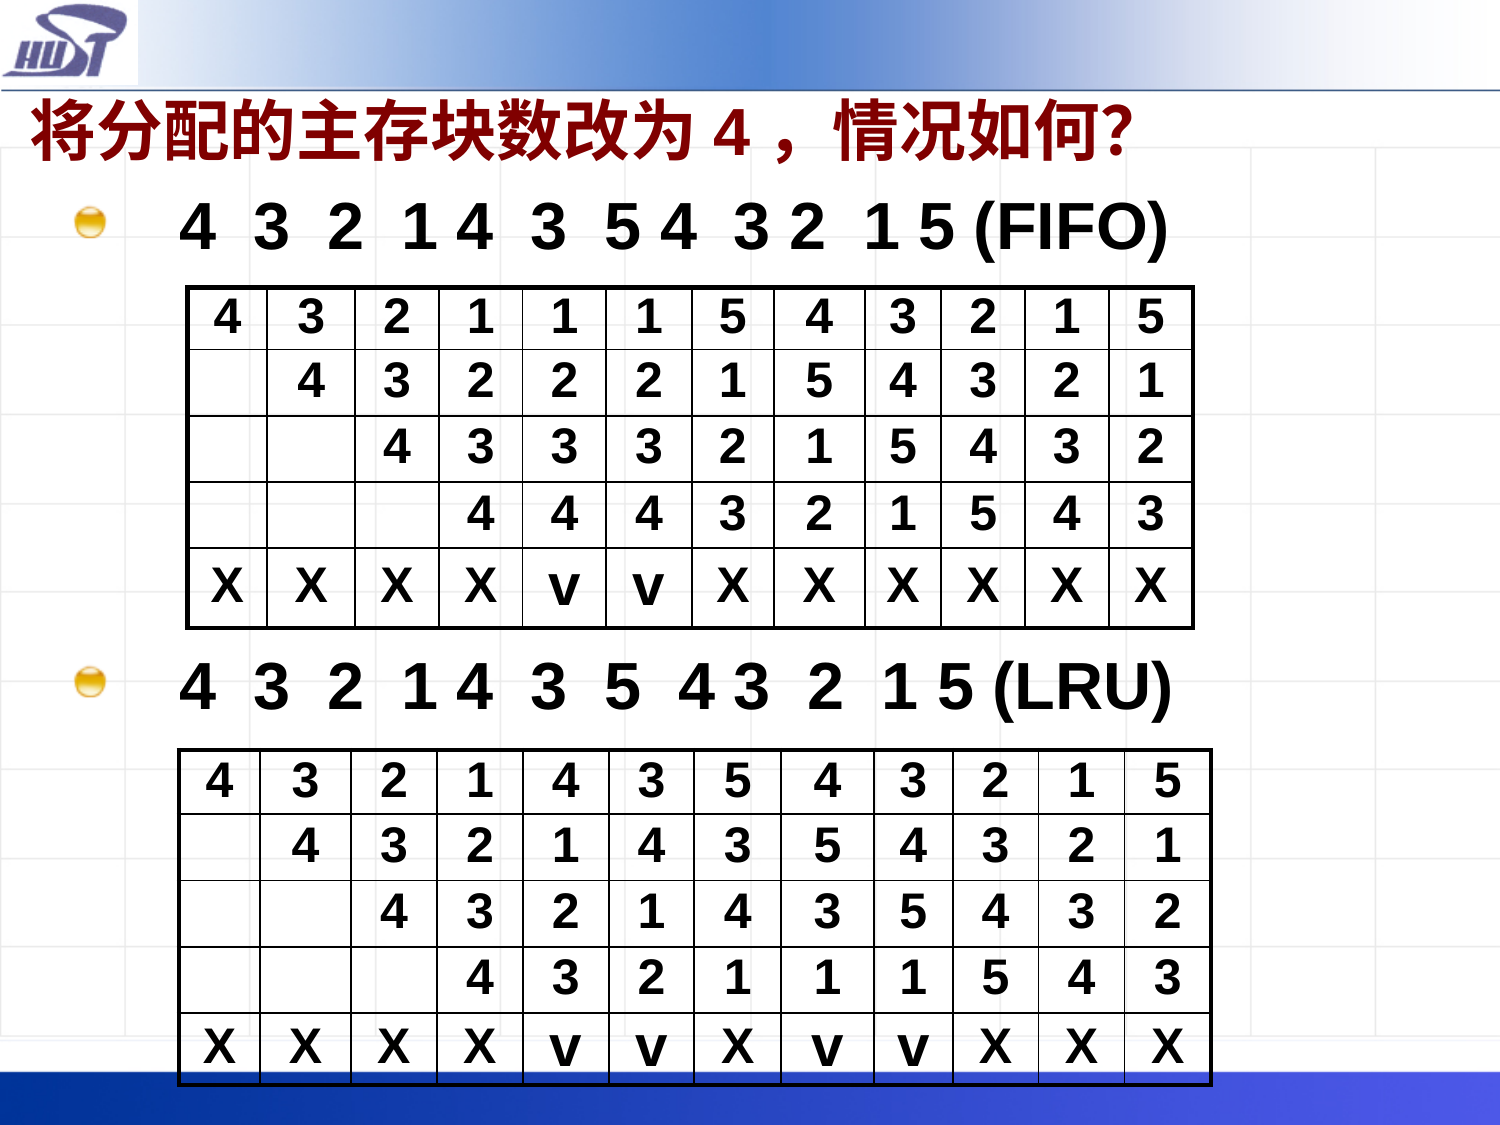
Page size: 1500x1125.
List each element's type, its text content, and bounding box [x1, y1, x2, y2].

table_cell 3 [438, 881, 522, 946]
table_cell 3 [954, 815, 1038, 880]
list 4 3 2 1 4 3 5 4 3 2 1 5 (FIFO) 4 3 2 1 4 3 5 4 3 2 1 5 (LRU) [52, 184, 1440, 838]
table_cell X [438, 1014, 522, 1083]
table_cell X [268, 549, 354, 626]
table_cell 2 [775, 483, 864, 547]
table_header 3 [268, 290, 354, 349]
table_cell X [181, 1014, 259, 1083]
table_cell 4 [607, 483, 691, 547]
table_cell [268, 417, 354, 481]
table_cell v [523, 549, 605, 626]
table_header 2 [954, 752, 1038, 813]
table_cell 3 [942, 350, 1024, 415]
table_cell 5 [942, 483, 1024, 547]
table_cell 2 [610, 948, 693, 1012]
table_cell X [942, 549, 1024, 626]
table_header 4 [181, 752, 259, 813]
table_header 4 [524, 752, 608, 813]
table_header 1 [440, 290, 522, 349]
table_cell 2 [440, 350, 522, 415]
table_cell X [695, 1014, 780, 1083]
table_cell 3 [693, 483, 773, 547]
table_cell v [524, 1014, 608, 1083]
picture [0, 0, 1500, 1125]
table_cell X [352, 1014, 436, 1083]
table_cell 3 [440, 417, 522, 481]
table_cell 1 [693, 350, 773, 415]
table_cell 4 [523, 483, 605, 547]
table_cell 1 [610, 881, 693, 946]
table_header 5 [1125, 752, 1209, 813]
table_header 1 [607, 290, 691, 349]
table_cell 3 [352, 815, 436, 880]
table_cell 4 [438, 948, 522, 1012]
table_header 3 [866, 290, 940, 349]
table_cell 2 [1026, 350, 1108, 415]
table_cell v [607, 549, 691, 626]
table_cell v [875, 1014, 952, 1083]
table_header 5 [1110, 290, 1191, 349]
table_cell 2 [693, 417, 773, 481]
table_cell 1 [775, 417, 864, 481]
table_cell [261, 948, 350, 1012]
table_cell 4 [1026, 483, 1108, 547]
table_cell 2 [1125, 881, 1209, 946]
table_header 3 [610, 752, 693, 813]
table_cell 4 [942, 417, 1024, 481]
table_cell [190, 417, 266, 481]
table_header 5 [693, 290, 773, 349]
table_cell 4 [610, 815, 693, 880]
table_cell 3 [607, 417, 691, 481]
table_cell X [1110, 549, 1191, 626]
table_cell 4 [352, 881, 436, 946]
table_cell 2 [1110, 417, 1191, 481]
table_cell [181, 881, 259, 946]
table_cell X [190, 549, 266, 626]
table_header 4 [782, 752, 873, 813]
table_cell [356, 483, 438, 547]
table_header 4 [190, 290, 266, 349]
table_cell [352, 948, 436, 1012]
table_header 3 [261, 752, 350, 813]
table_header 1 [1039, 752, 1124, 813]
table_cell [190, 483, 266, 547]
table_header 2 [356, 290, 438, 349]
table_header 4 [775, 290, 864, 349]
table_header 2 [352, 752, 436, 813]
table_cell [268, 483, 354, 547]
table_cell 4 [268, 350, 354, 415]
table_cell 4 [356, 417, 438, 481]
table_cell 1 [1110, 350, 1191, 415]
table_cell 5 [775, 350, 864, 415]
table_cell X [356, 549, 438, 626]
table_cell 3 [523, 417, 605, 481]
table_cell 1 [695, 948, 780, 1012]
table_cell 3 [524, 948, 608, 1012]
table_cell [181, 948, 259, 1012]
table_cell 4 [261, 815, 350, 880]
table_cell X [1026, 549, 1108, 626]
table_cell 5 [782, 815, 873, 880]
table_cell 2 [1039, 815, 1124, 880]
table_cell 2 [438, 815, 522, 880]
table_cell 5 [954, 948, 1038, 1012]
table_cell 1 [875, 948, 952, 1012]
table_cell 1 [1125, 815, 1209, 880]
table_cell 5 [875, 881, 952, 946]
table_cell 4 [875, 815, 952, 880]
table_cell 1 [782, 948, 873, 1012]
table_cell X [693, 549, 773, 626]
table_cell 4 [1039, 948, 1124, 1012]
table_cell v [782, 1014, 873, 1083]
title 将分配的主存块数改为4，情况如何？ [14, 89, 1227, 294]
table_cell 3 [1125, 948, 1209, 1012]
table_cell X [775, 549, 864, 626]
table_cell 3 [695, 815, 780, 880]
table_cell v [610, 1014, 693, 1083]
table_cell [181, 815, 259, 880]
table_cell X [954, 1014, 1038, 1083]
table_header 1 [438, 752, 522, 813]
table_header 3 [875, 752, 952, 813]
table_cell X [1125, 1014, 1209, 1083]
table_cell 3 [782, 881, 873, 946]
table_cell 4 [866, 350, 940, 415]
table_cell 4 [440, 483, 522, 547]
table_cell 5 [866, 417, 940, 481]
table_cell 2 [524, 881, 608, 946]
table_header 5 [695, 752, 780, 813]
table_cell 3 [1026, 417, 1108, 481]
table_cell [190, 350, 266, 415]
table_cell 2 [607, 350, 691, 415]
table_header 1 [523, 290, 605, 349]
table_cell X [866, 549, 940, 626]
table_cell X [1039, 1014, 1124, 1083]
table_cell 1 [866, 483, 940, 547]
table_cell 3 [1039, 881, 1124, 946]
table_cell X [261, 1014, 350, 1083]
table_cell 1 [524, 815, 608, 880]
table_cell 3 [1110, 483, 1191, 547]
table_cell X [440, 549, 522, 626]
table_header 2 [942, 290, 1024, 349]
table_cell 2 [523, 350, 605, 415]
table_cell 4 [954, 881, 1038, 946]
table_cell 4 [695, 881, 780, 946]
table_header 1 [1026, 290, 1108, 349]
table_cell [261, 881, 350, 946]
table_cell 3 [356, 350, 438, 415]
